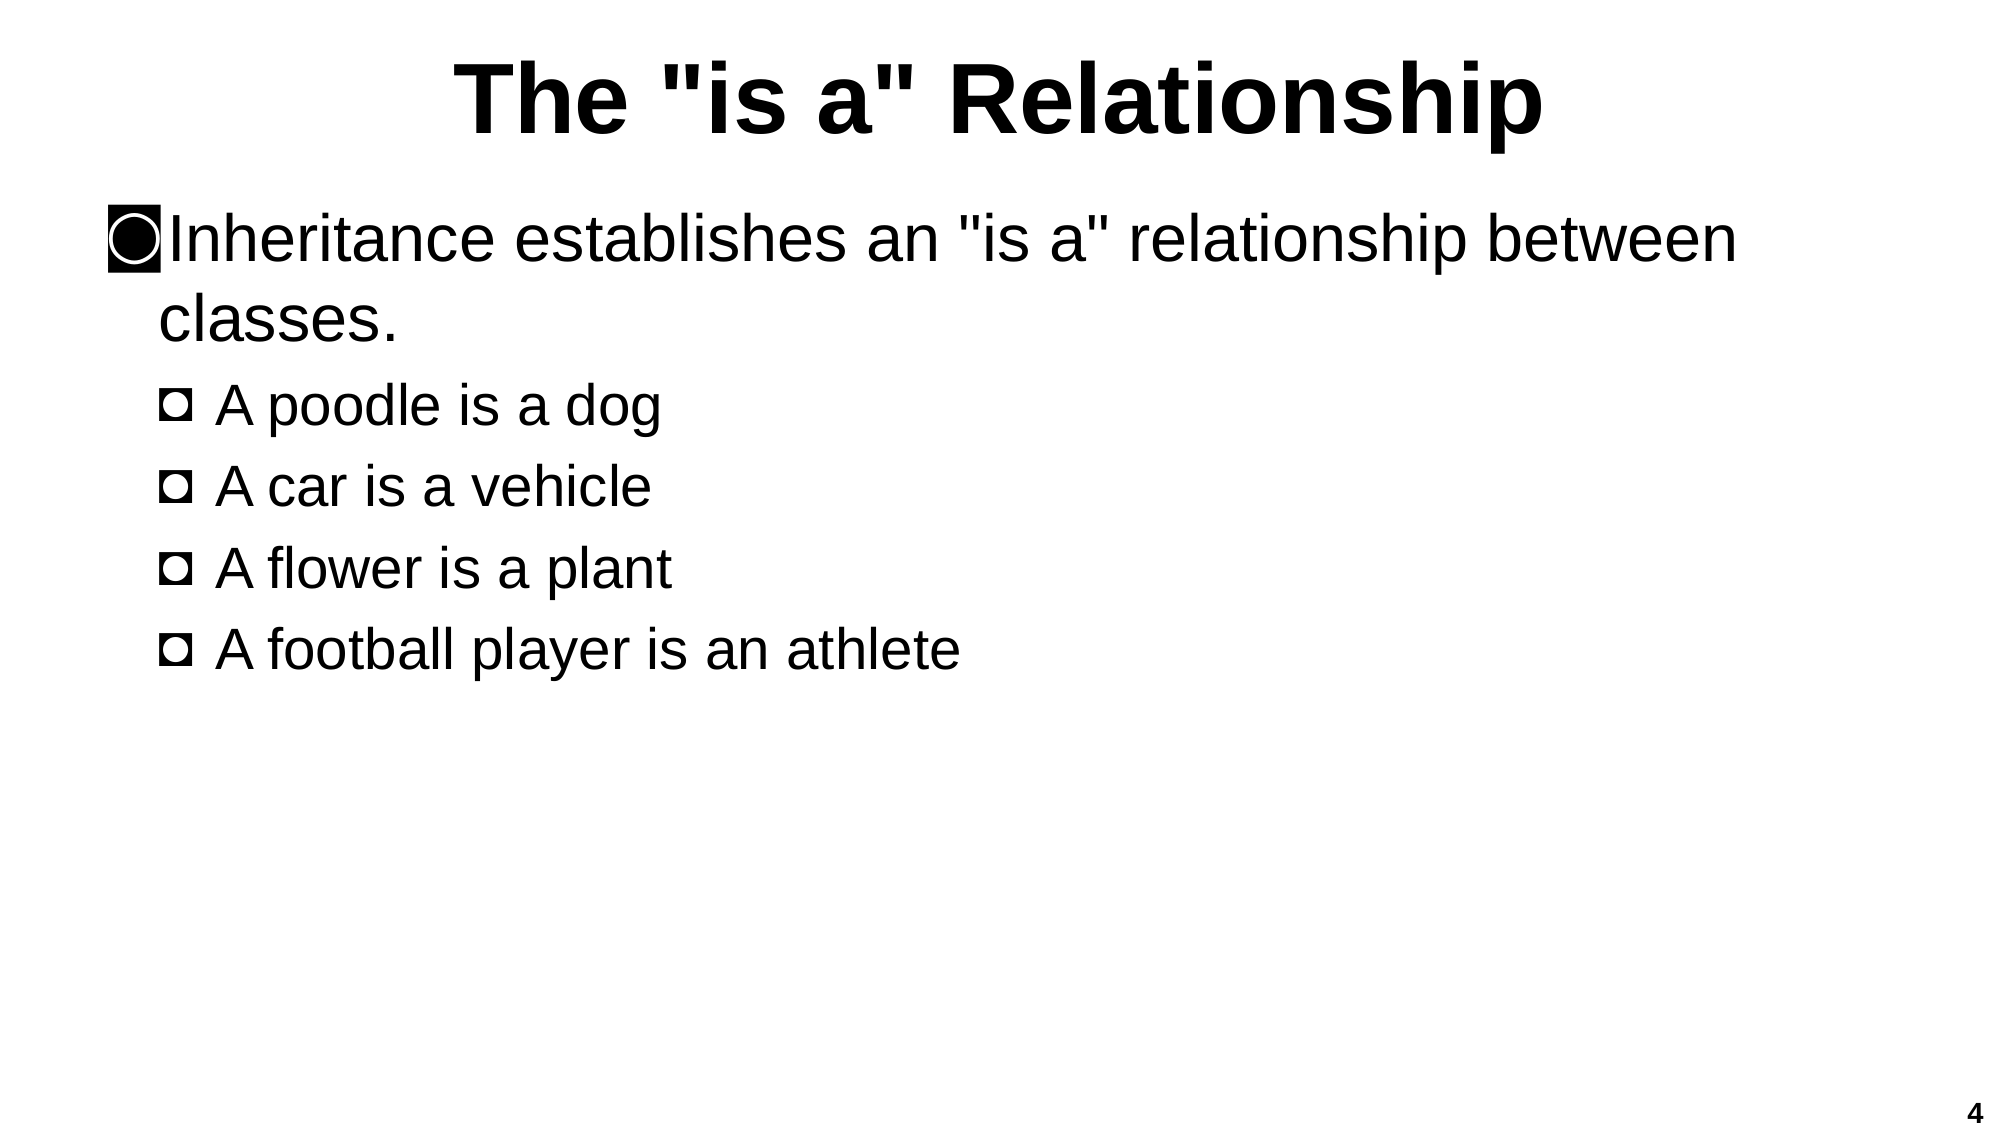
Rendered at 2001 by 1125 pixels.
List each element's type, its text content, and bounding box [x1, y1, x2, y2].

title The "is a" Relationship [0, 0, 2000, 188]
slide_number 4 [1912, 1099, 1999, 1124]
list Inheritance establishes an "is a" relationship between classes. A poodle is a dog A car is a vehicle A flower is a plant A football player is an athlete [87, 187, 2000, 1100]
